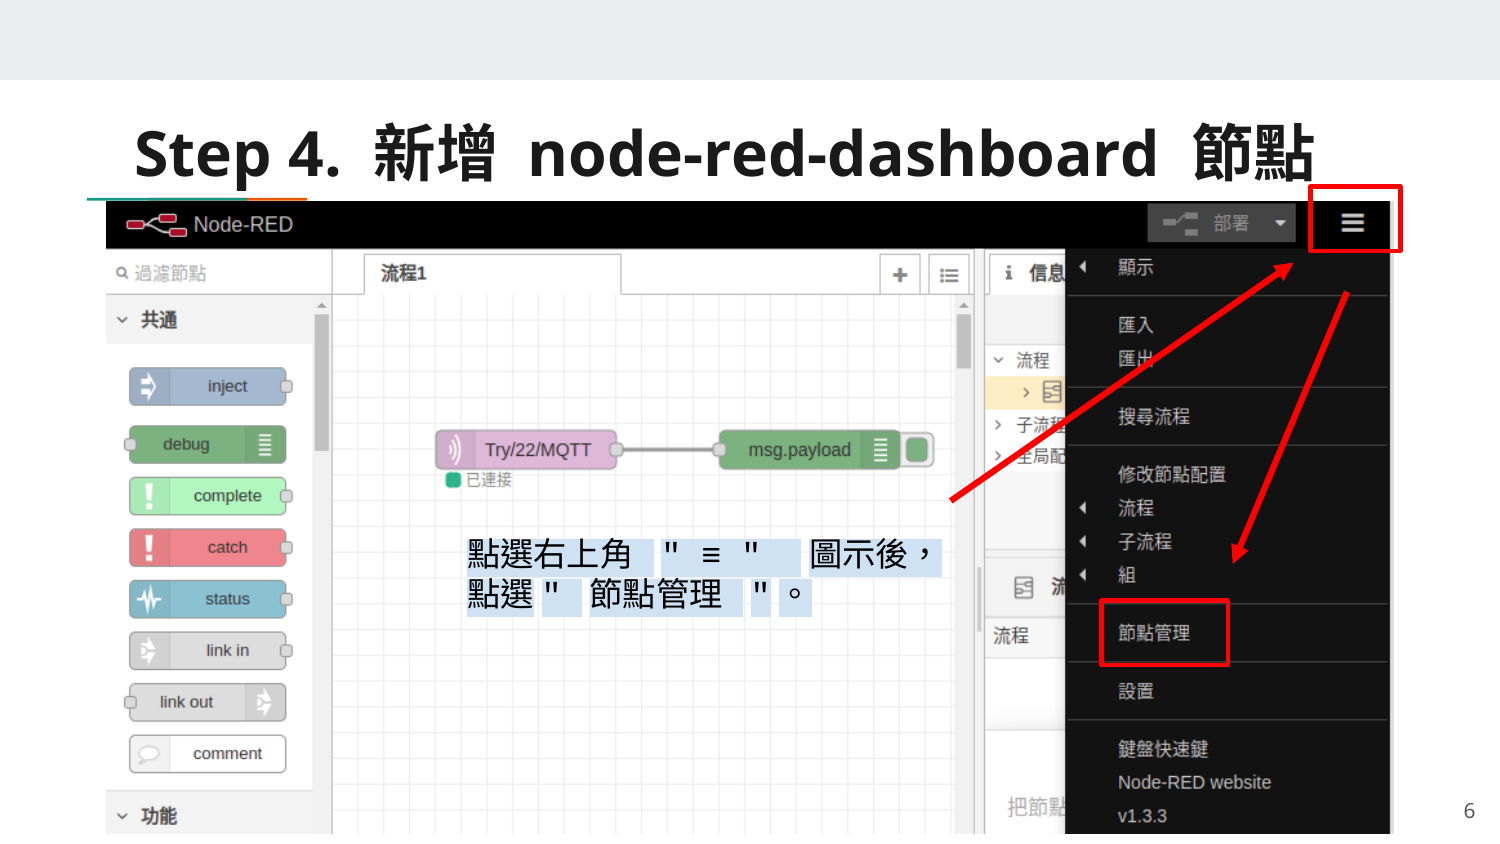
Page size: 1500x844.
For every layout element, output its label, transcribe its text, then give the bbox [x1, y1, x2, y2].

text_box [950, 262, 1294, 502]
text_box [1232, 291, 1348, 565]
title Step 4. 新增 node-red-dashboard 節點 [119, 98, 1381, 187]
picture [106, 201, 1394, 835]
text_box [1310, 186, 1401, 251]
slide_number ‹#› [1400, 779, 1491, 844]
